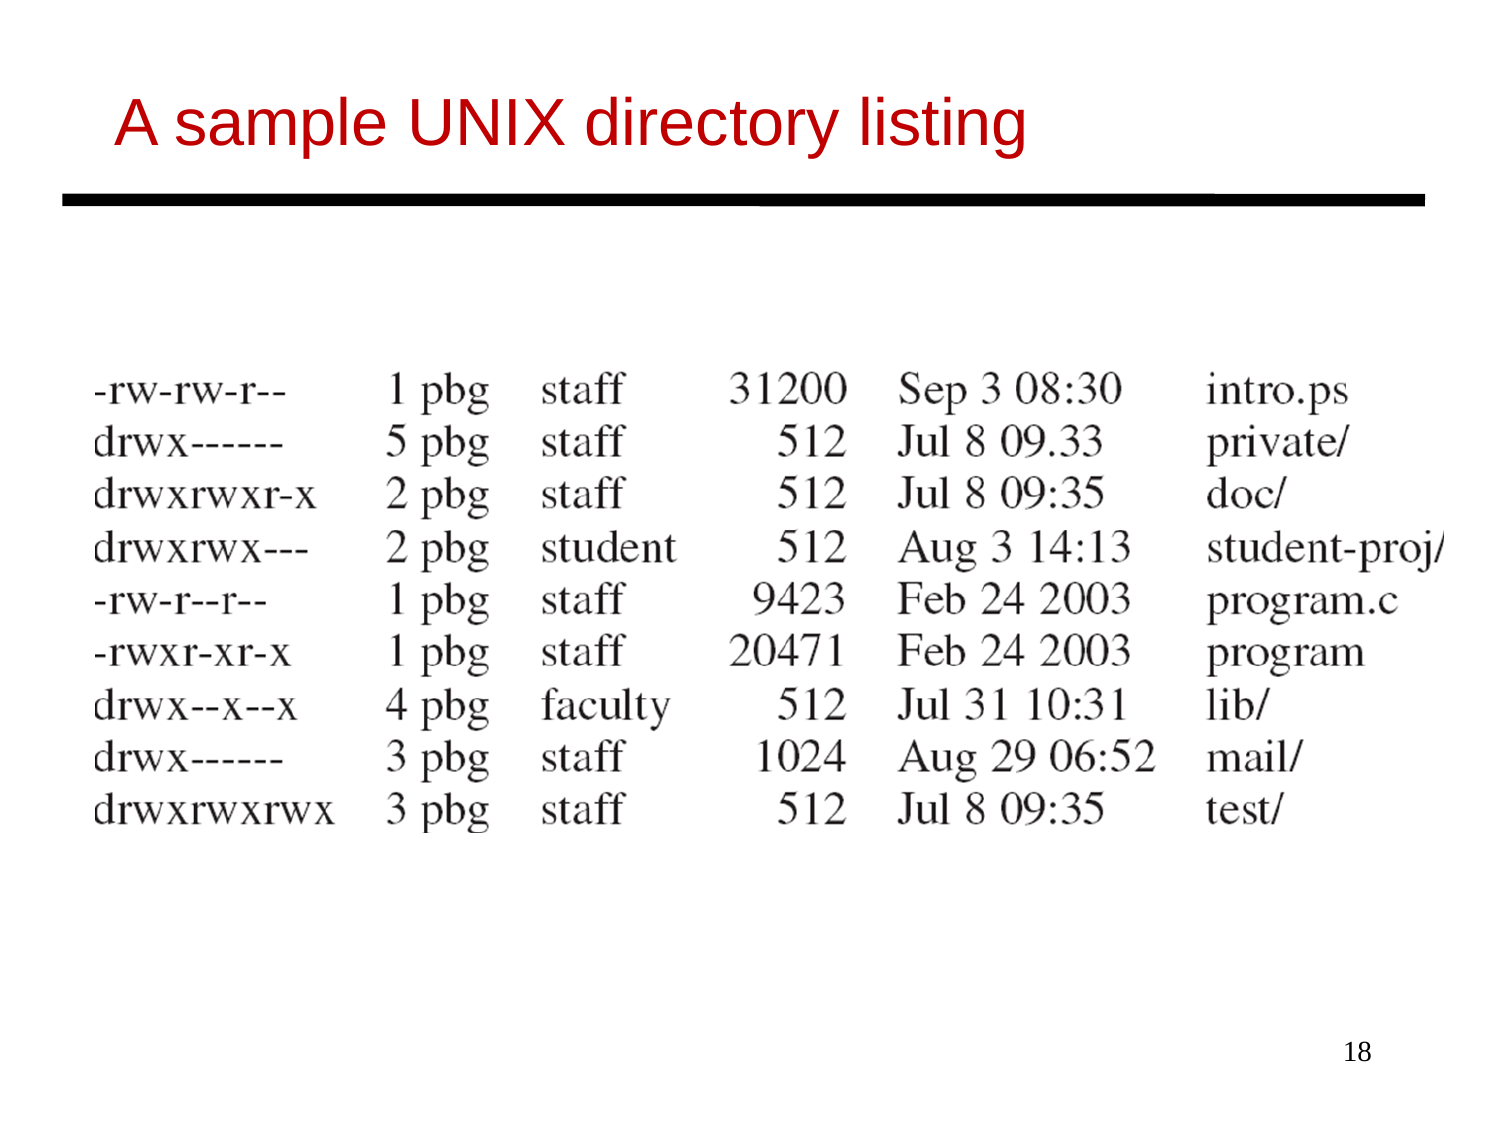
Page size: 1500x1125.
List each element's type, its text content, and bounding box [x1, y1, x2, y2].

title A sample UNIX directory listing [99, 24, 1375, 213]
picture [94, 362, 1444, 834]
slide_number 18 [1074, 1025, 1388, 1100]
